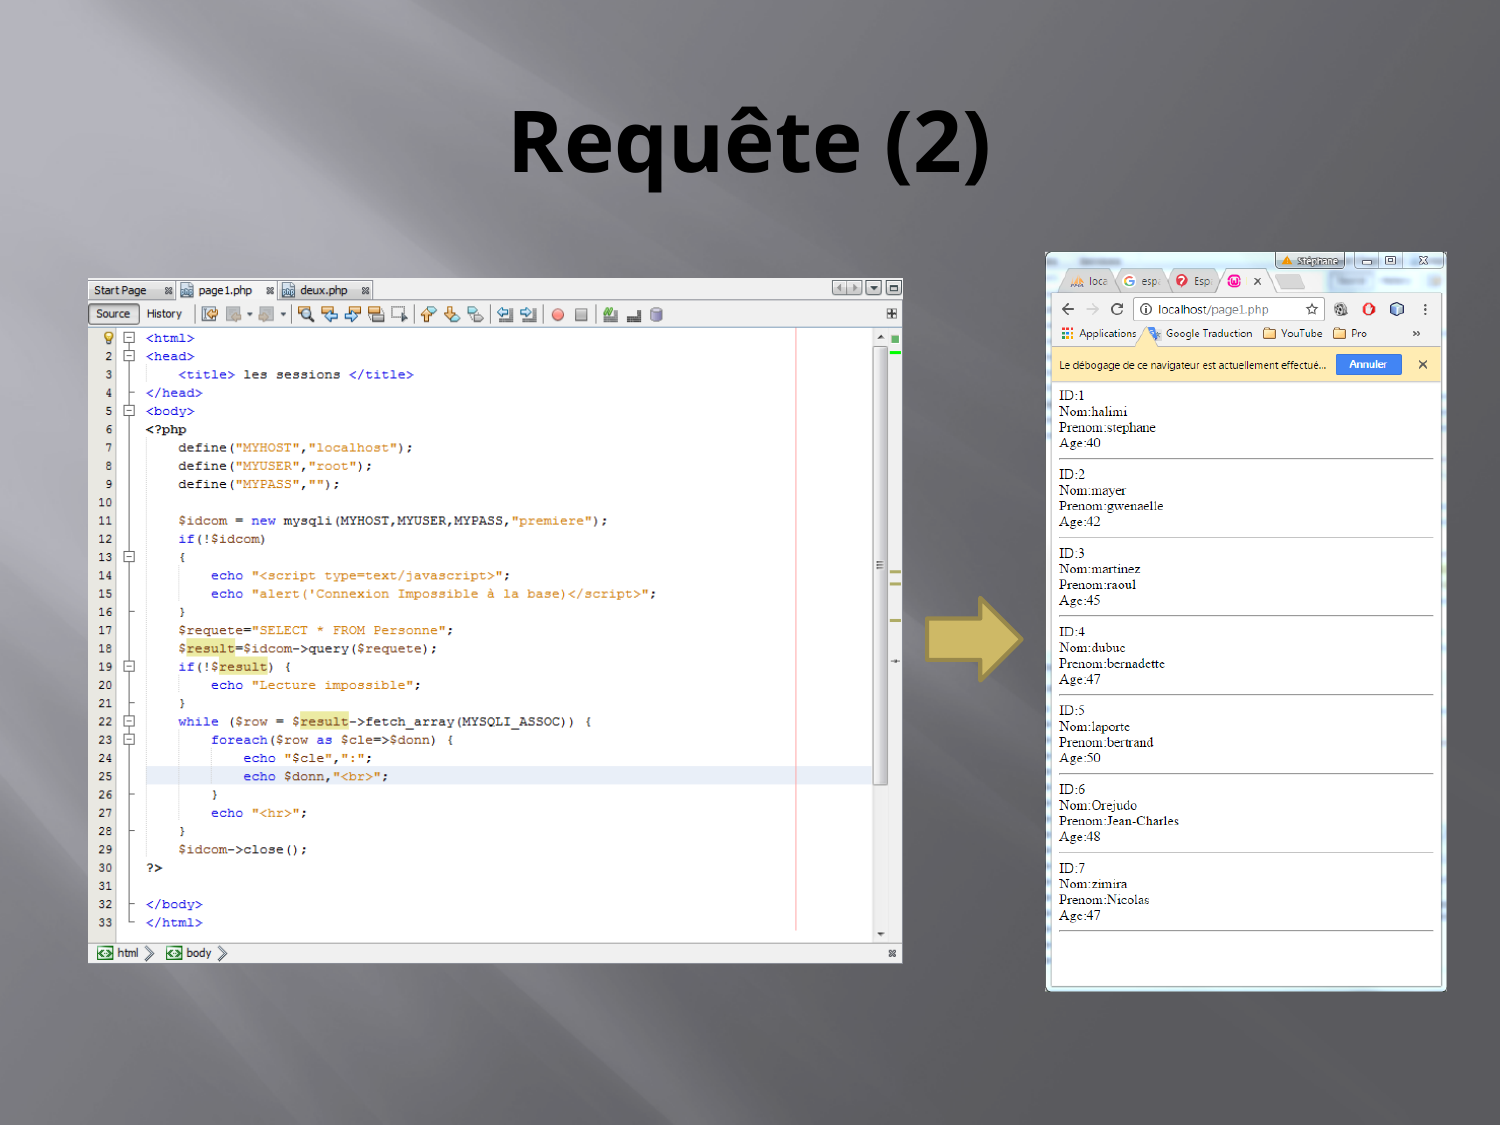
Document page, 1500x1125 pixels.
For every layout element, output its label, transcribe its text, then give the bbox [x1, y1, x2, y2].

text_box [945, 595, 1024, 683]
picture [1045, 251, 1448, 992]
title Requête (2) [75, 45, 1425, 233]
picture [88, 278, 903, 965]
